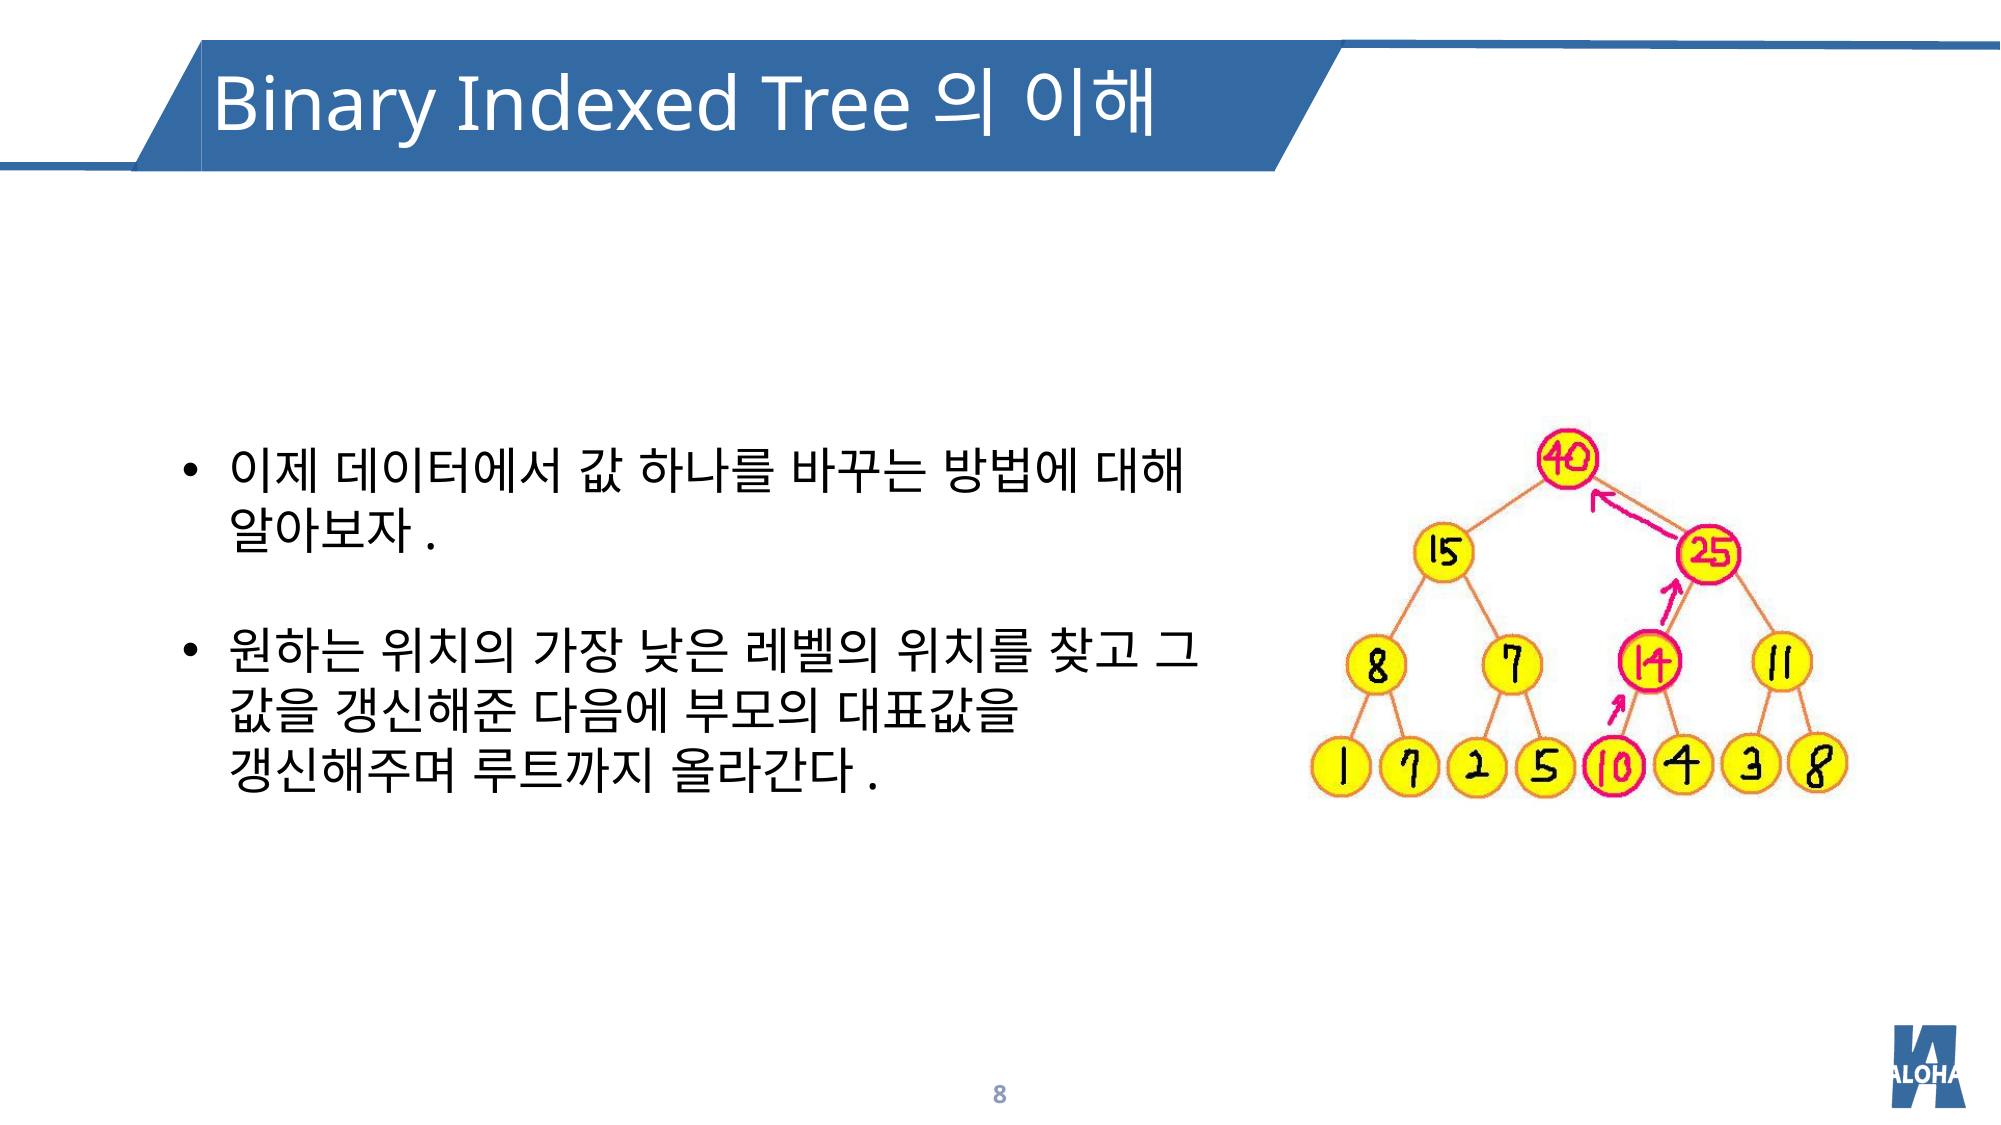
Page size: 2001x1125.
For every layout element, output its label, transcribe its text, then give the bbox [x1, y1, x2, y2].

text_box 이제 데이터에서 값 하나를 바꾸는 방법에 대해 알아보자. 원하는 위치의 가장 낮은 레벨의 위치를 찾고 그 값을 갱신해준 다음에 부모의 대표값을 갱신해주며 루트까지 올라간다. [167, 432, 1225, 867]
list Binary Indexed Tree의 이해 [196, 45, 1270, 168]
slide_number 8 [774, 1065, 1225, 1125]
picture [1853, 1006, 2000, 1125]
picture [1292, 416, 1867, 812]
